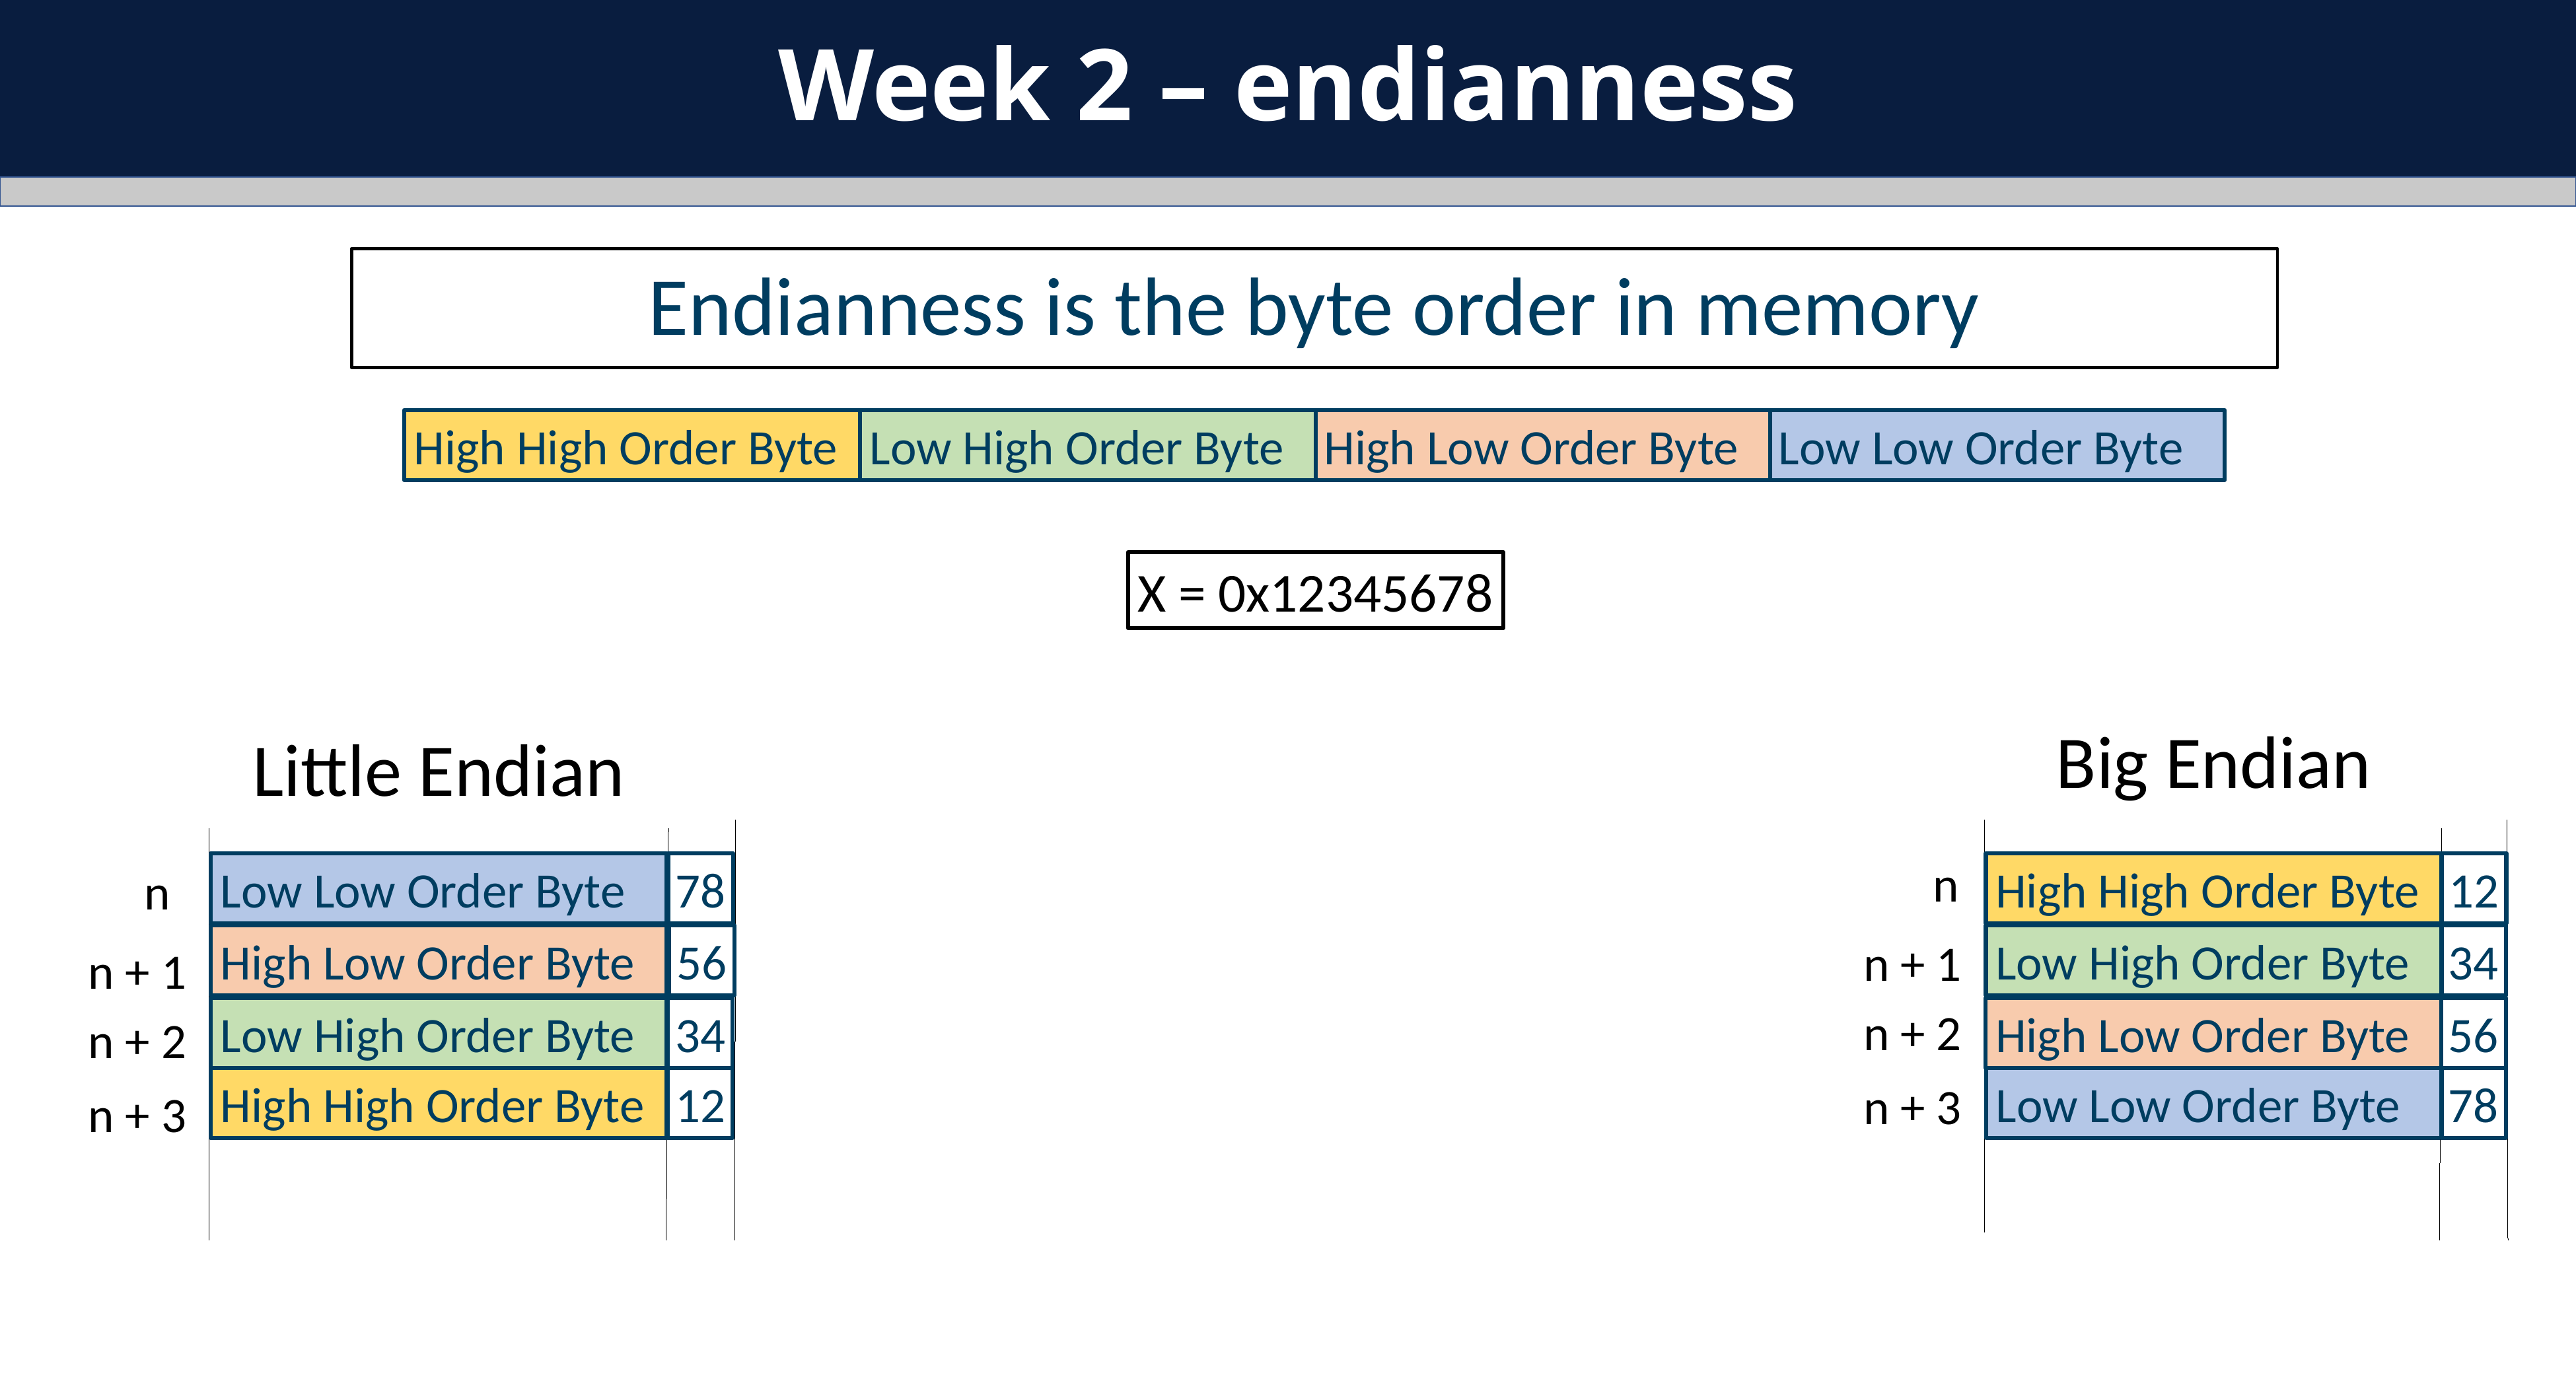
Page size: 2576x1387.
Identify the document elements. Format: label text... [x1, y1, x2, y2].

text_box Low Low Order Byte [1770, 409, 2225, 480]
text_box n [1923, 847, 1956, 917]
text_box n + 3 [1725, 1070, 1972, 1139]
text_box n + 2 [0, 1003, 196, 1073]
text_box n + 1 [1725, 927, 1972, 995]
text_box 12 [2441, 853, 2507, 923]
text_box High High Order Byte [404, 409, 860, 480]
text_box Endianness is the byte order in memory [351, 248, 2277, 368]
text_box High Low Order Byte [211, 925, 667, 995]
text_box High Low Order Byte [1316, 409, 1770, 480]
text_box Low High Order Byte [211, 998, 667, 1067]
text_box 12 [667, 1067, 733, 1138]
text_box n + 1 [0, 935, 196, 1003]
text_box Little Endian [213, 727, 664, 802]
text_box High High Order Byte [1986, 853, 2441, 923]
text_box X = 0x12345678 [1127, 552, 1504, 628]
text_box Big Endian [1988, 719, 2439, 794]
text_box Week 2 – endianness [0, 0, 2576, 176]
text_box 56 [2441, 998, 2507, 1067]
text_box High High Order Byte [211, 1067, 667, 1138]
text_box Low High Order Byte [860, 409, 1316, 480]
text_box 34 [667, 998, 733, 1067]
text_box [0, 176, 2576, 207]
text_box 56 [669, 925, 734, 995]
text_box 78 [2441, 1067, 2507, 1138]
text_box Low Low Order Byte [1986, 1069, 2440, 1138]
text_box 78 [668, 853, 733, 923]
text_box High Low Order Byte [1986, 998, 2441, 1069]
text_box n + 3 [0, 1078, 196, 1148]
text_box n + 2 [1725, 995, 1972, 1065]
text_box n [134, 855, 168, 925]
text_box Low Low Order Byte [211, 853, 667, 923]
text_box 34 [2441, 925, 2507, 995]
text_box Low High Order Byte [1986, 925, 2441, 995]
